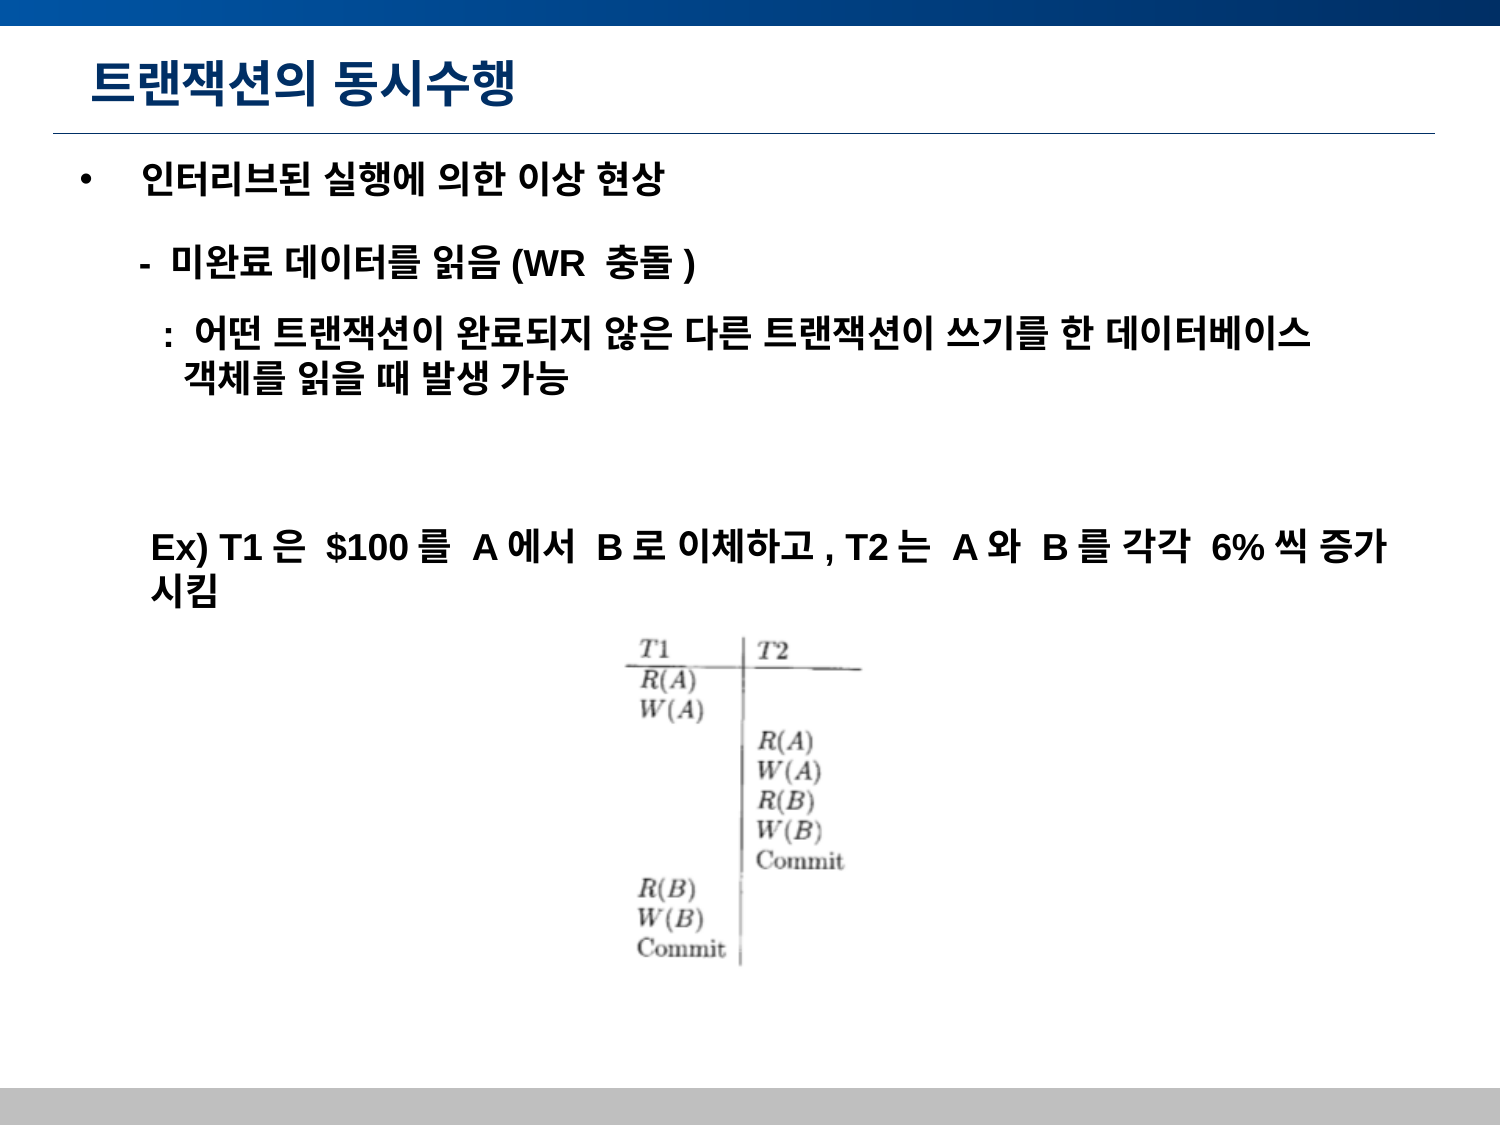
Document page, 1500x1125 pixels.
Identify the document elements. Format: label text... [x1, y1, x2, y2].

text_box - 미완료 데이터를 읽음(WR 충돌) [123, 231, 786, 292]
title 트랜잭션의 동시수행 [75, 45, 1425, 132]
picture [619, 630, 869, 977]
text_box 인터리브된 실행에 의한 이상 현상 [64, 148, 739, 209]
text_box Ex) T1은 $100를 A에서 B로 이체하고, T2는 A와 B를 각각 6%씩 증가 시킴 [135, 515, 1418, 620]
text_box : 어떤 트랜잭션이 완료되지 않은 다른 트랜잭션이 쓰기를 한 데이터베이스 객체를 읽을 때 발생 가능 [147, 302, 1435, 408]
